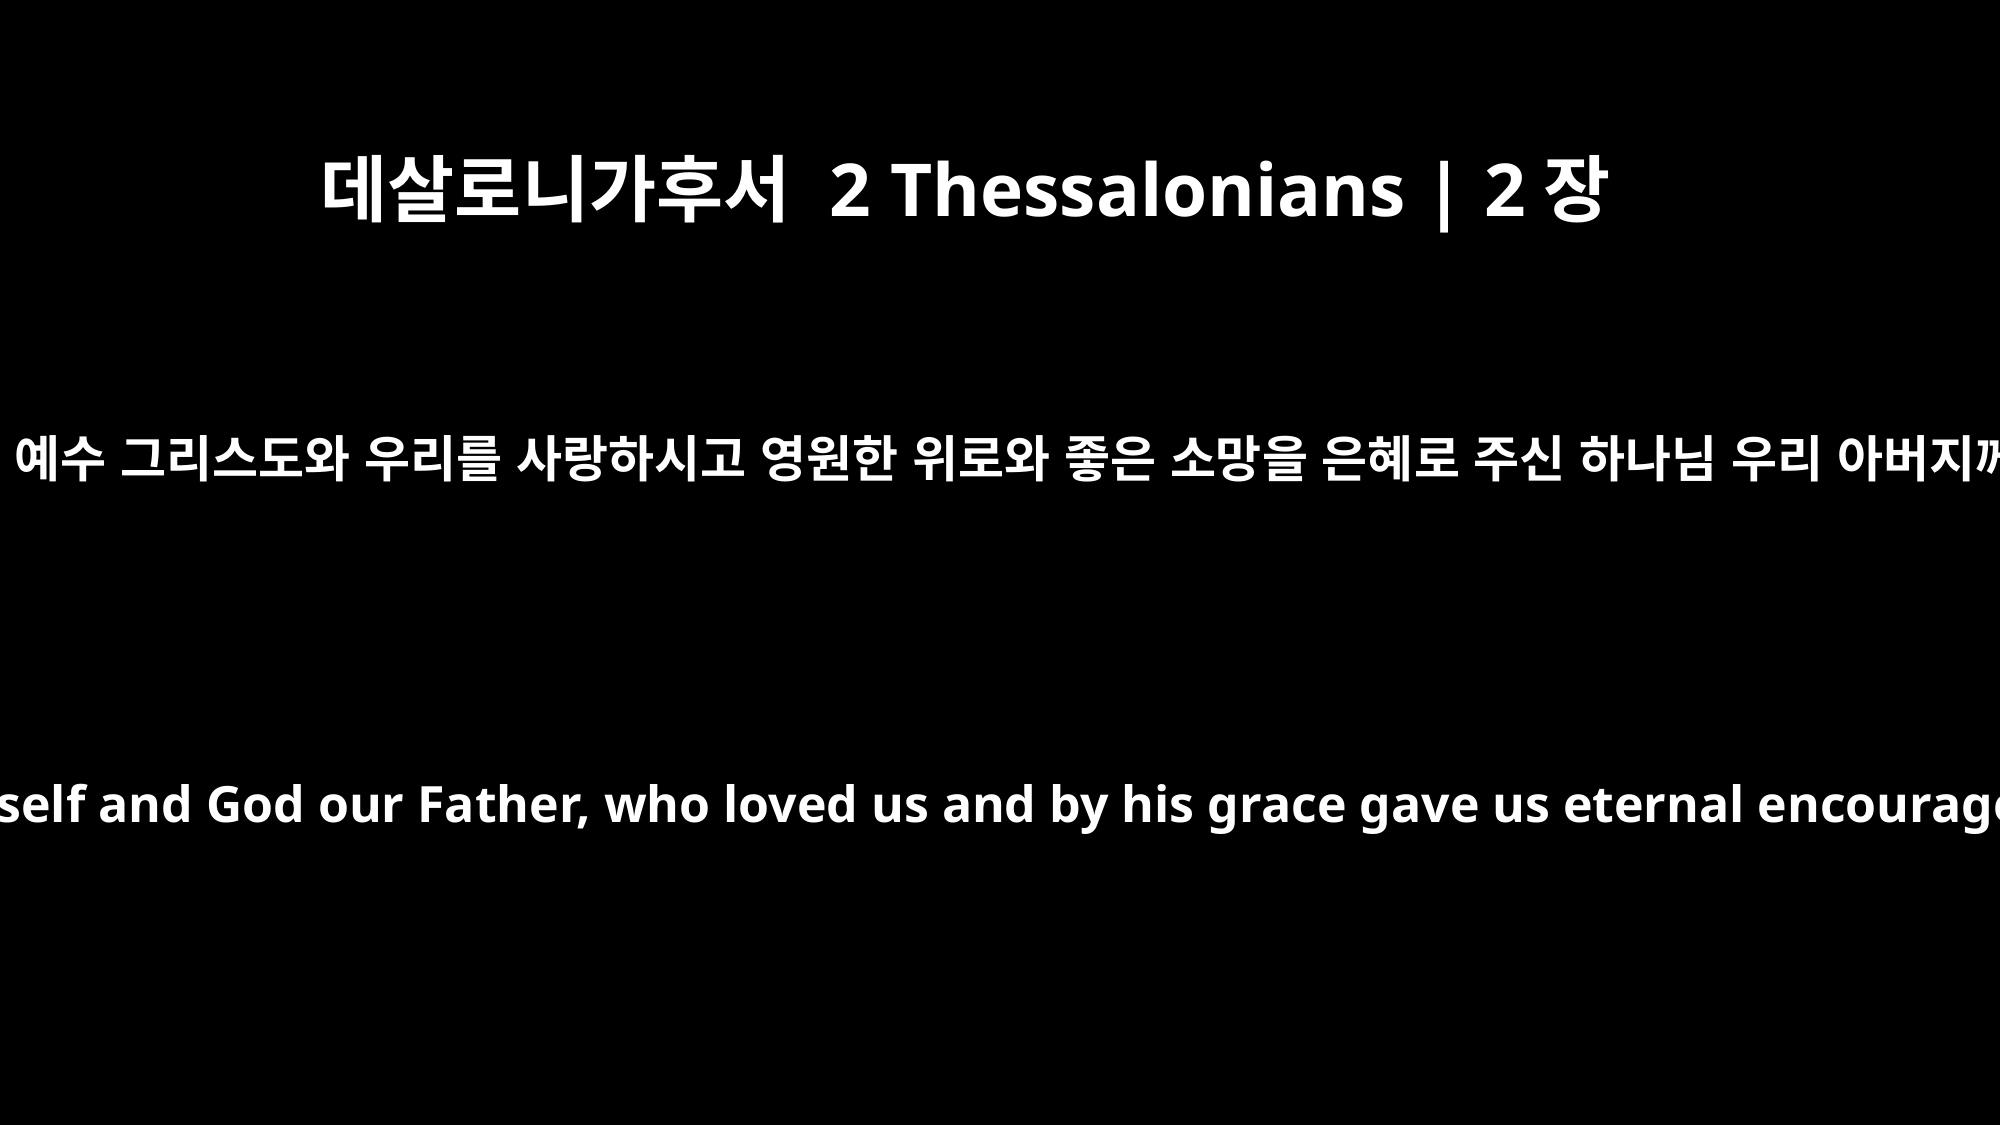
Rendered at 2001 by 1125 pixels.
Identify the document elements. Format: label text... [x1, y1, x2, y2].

text_box 데살로니가후서 2 Thessalonians | 2장 [305, 136, 1626, 239]
text_box May our Lord Jesus Christ himself and God our Father, who loved us and by his grace gave us eternal encouragement and good hope, [0, 764, 2000, 840]
text_box 16 우리 주 예수 그리스도와 우리를 사랑하시고 영원한 위로와 좋은 소망을 은혜로 주신 하나님 우리 아버지께서 [0, 359, 2000, 495]
